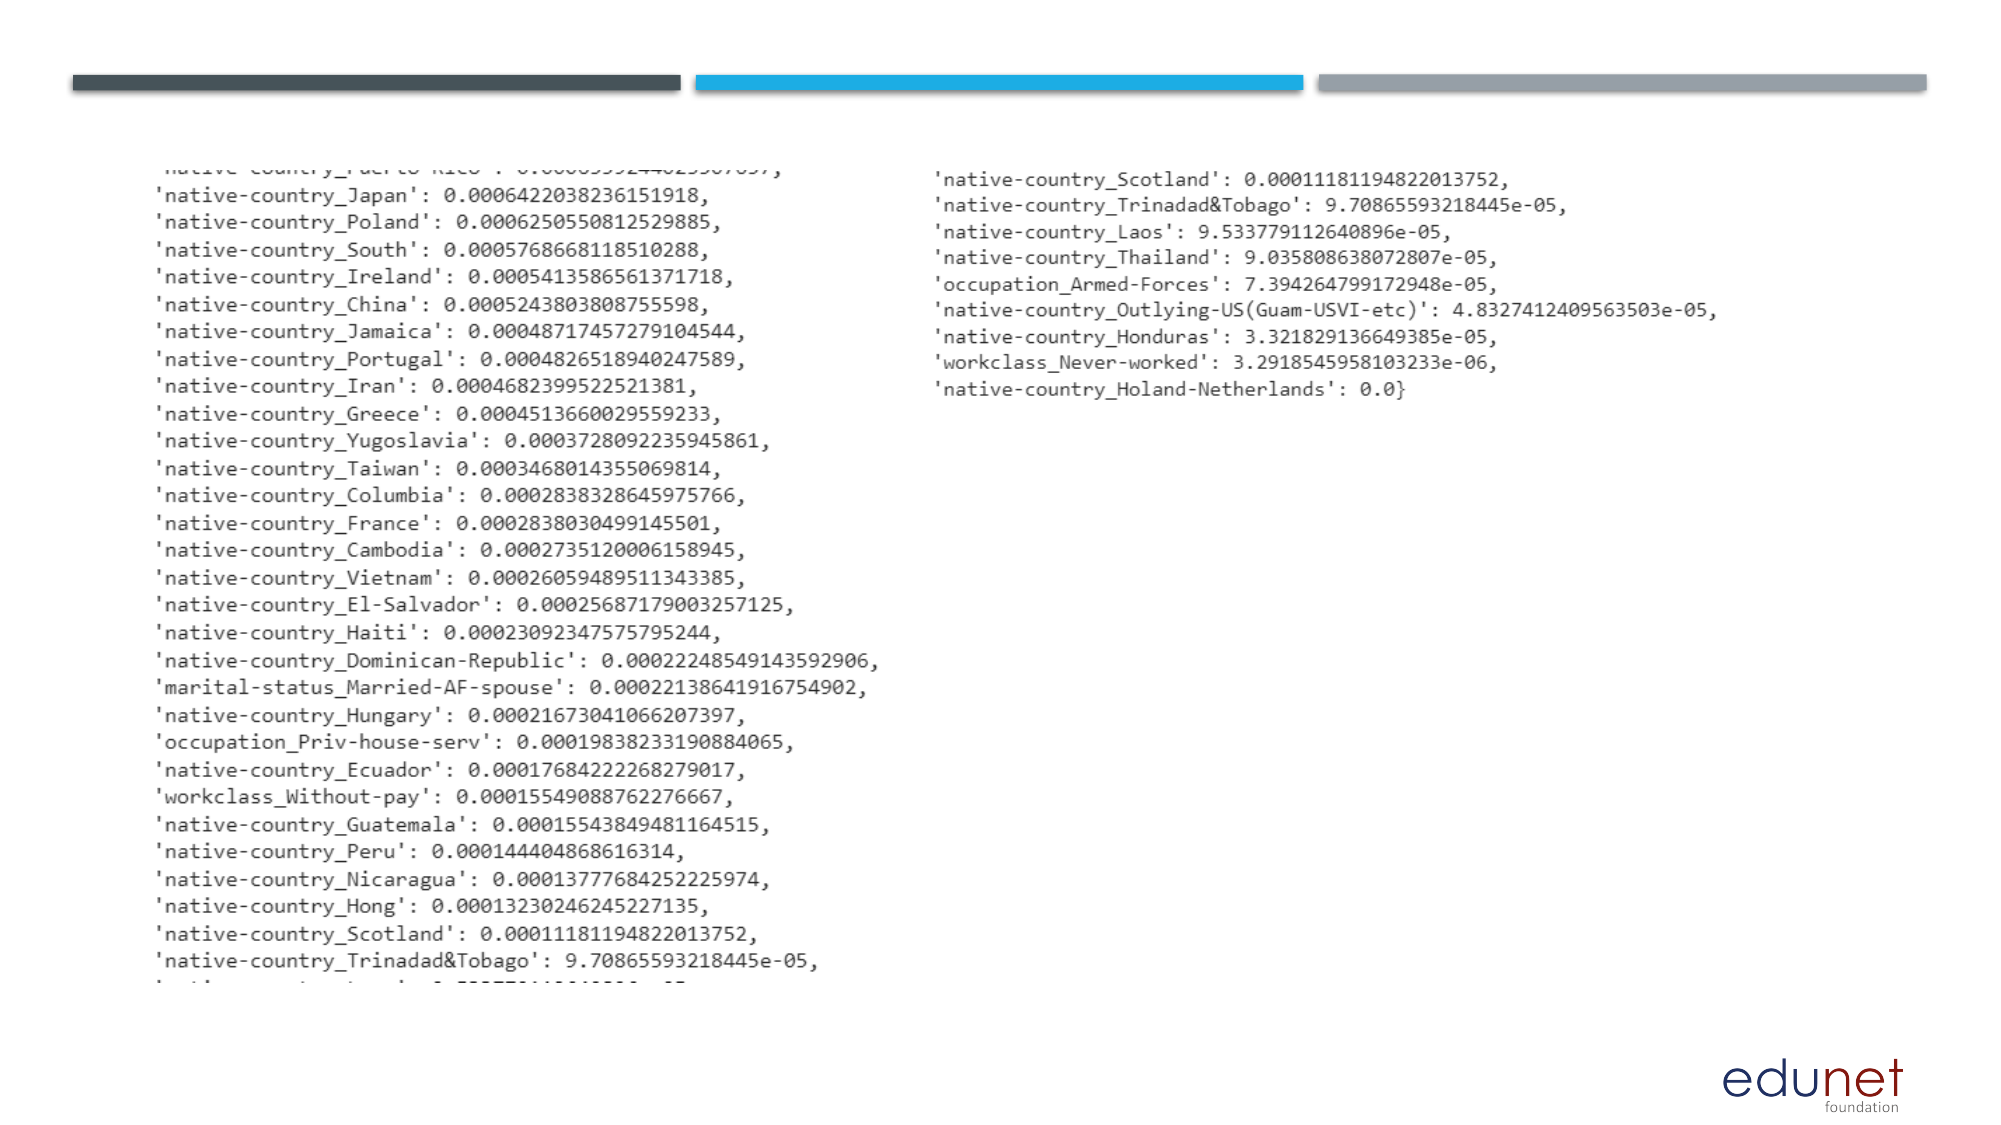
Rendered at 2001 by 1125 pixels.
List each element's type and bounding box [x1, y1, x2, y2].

picture [1719, 1056, 1905, 1116]
picture [142, 170, 1741, 983]
